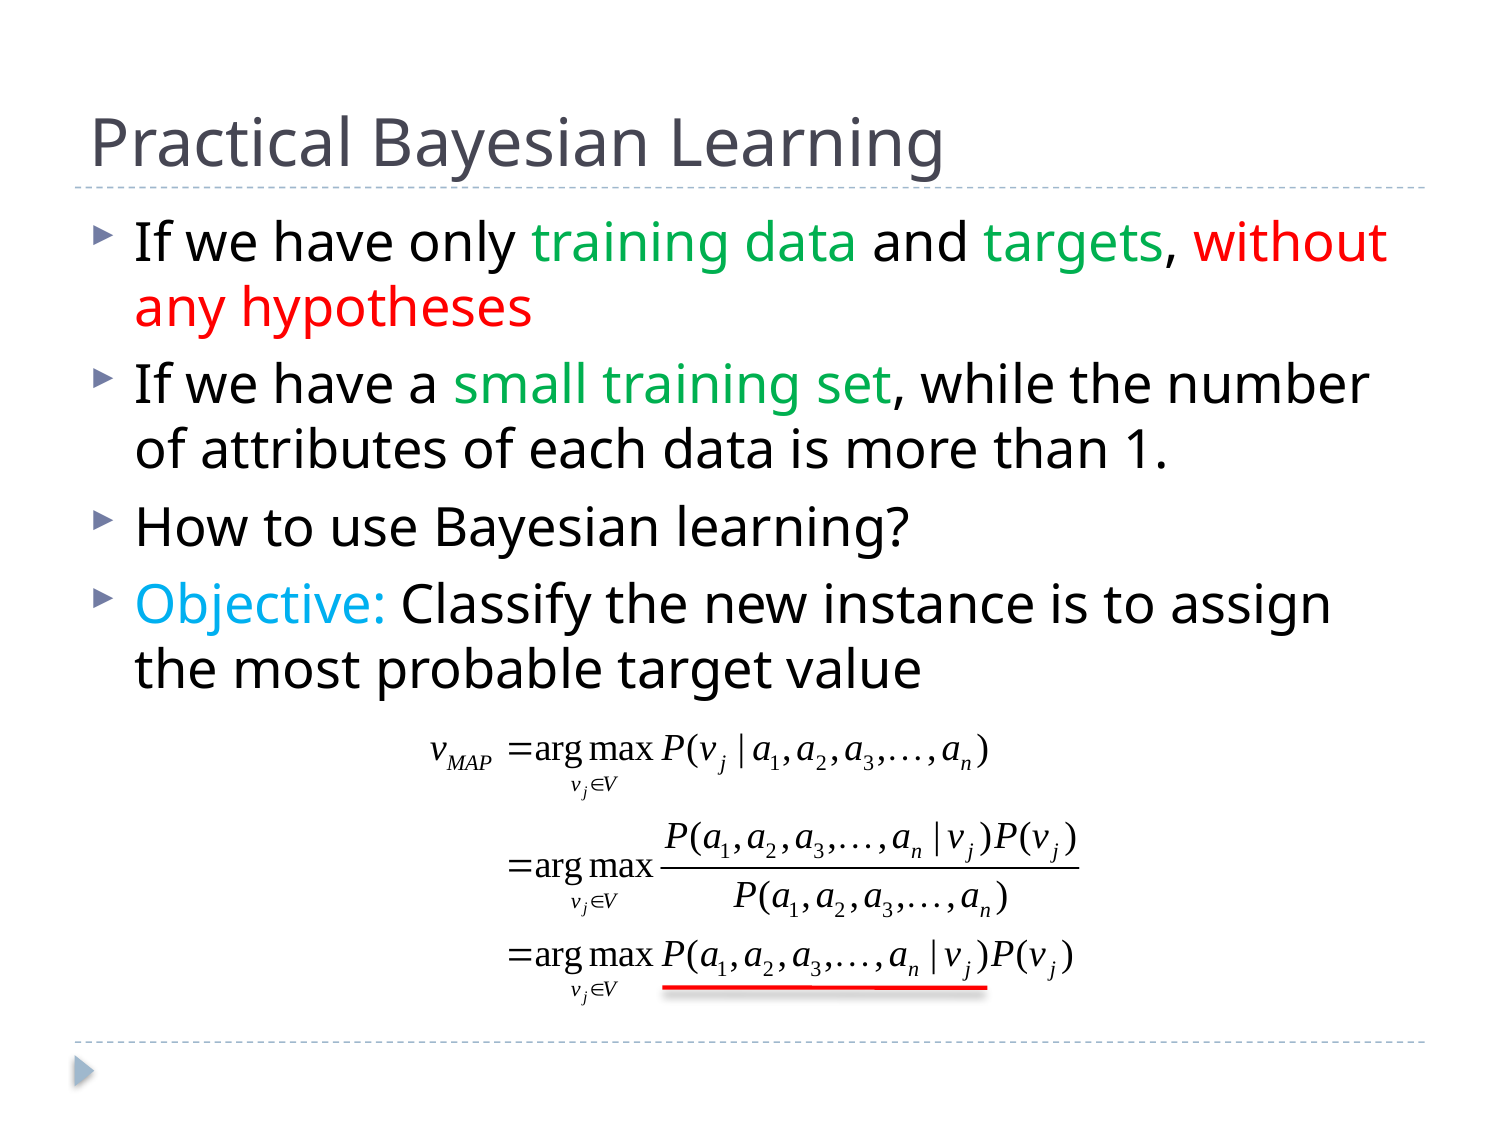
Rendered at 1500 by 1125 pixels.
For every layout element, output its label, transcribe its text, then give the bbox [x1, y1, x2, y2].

title Practical Bayesian Learning [75, 24, 1425, 188]
list If we have only training data and targets, without any hypotheses If we have a small training set, while the number of attributes of each data is more than 1. How to use Bayesian learning? Objective: Classify the new instance is to assign the most probable target value [75, 200, 1425, 1010]
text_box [424, 724, 1088, 1015]
